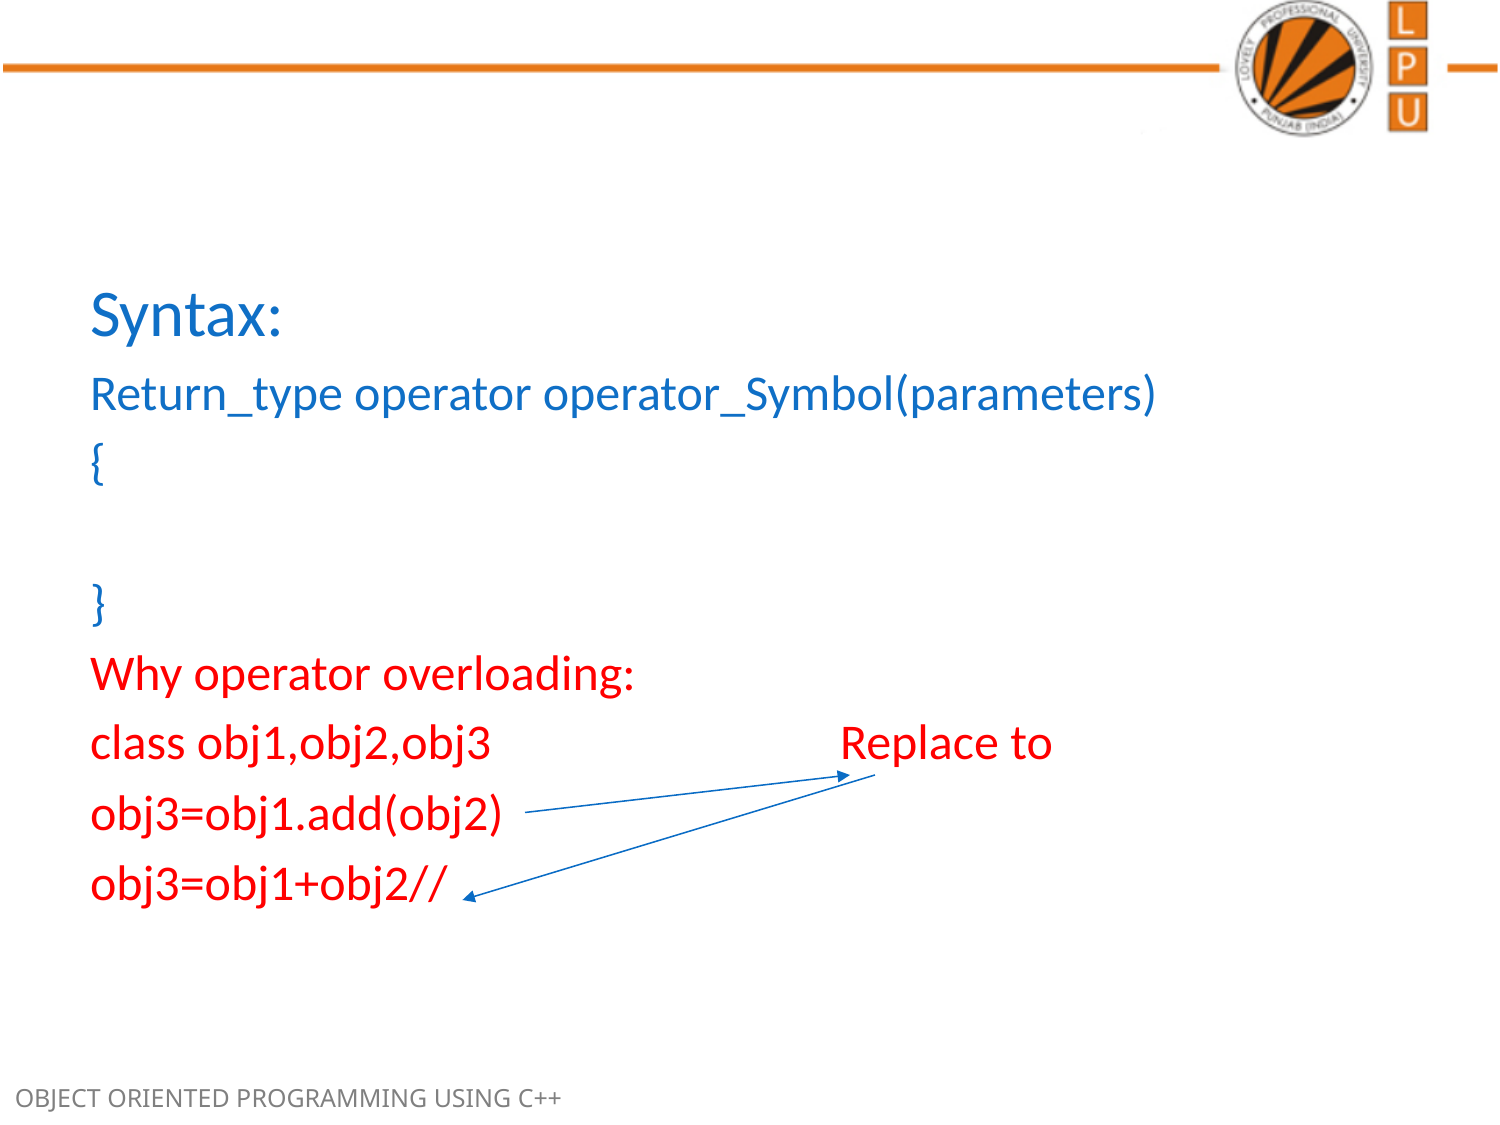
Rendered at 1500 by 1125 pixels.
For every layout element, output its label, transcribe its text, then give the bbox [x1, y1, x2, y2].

list Syntax: Return_type operator operator_Symbol(parameters) { } Why operator overloading: class obj1,obj2,obj3 Replace to obj3=obj1.add(obj2) obj3=obj1+obj2// [75, 262, 1500, 1005]
picture [3, 0, 1500, 155]
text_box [462, 774, 876, 901]
